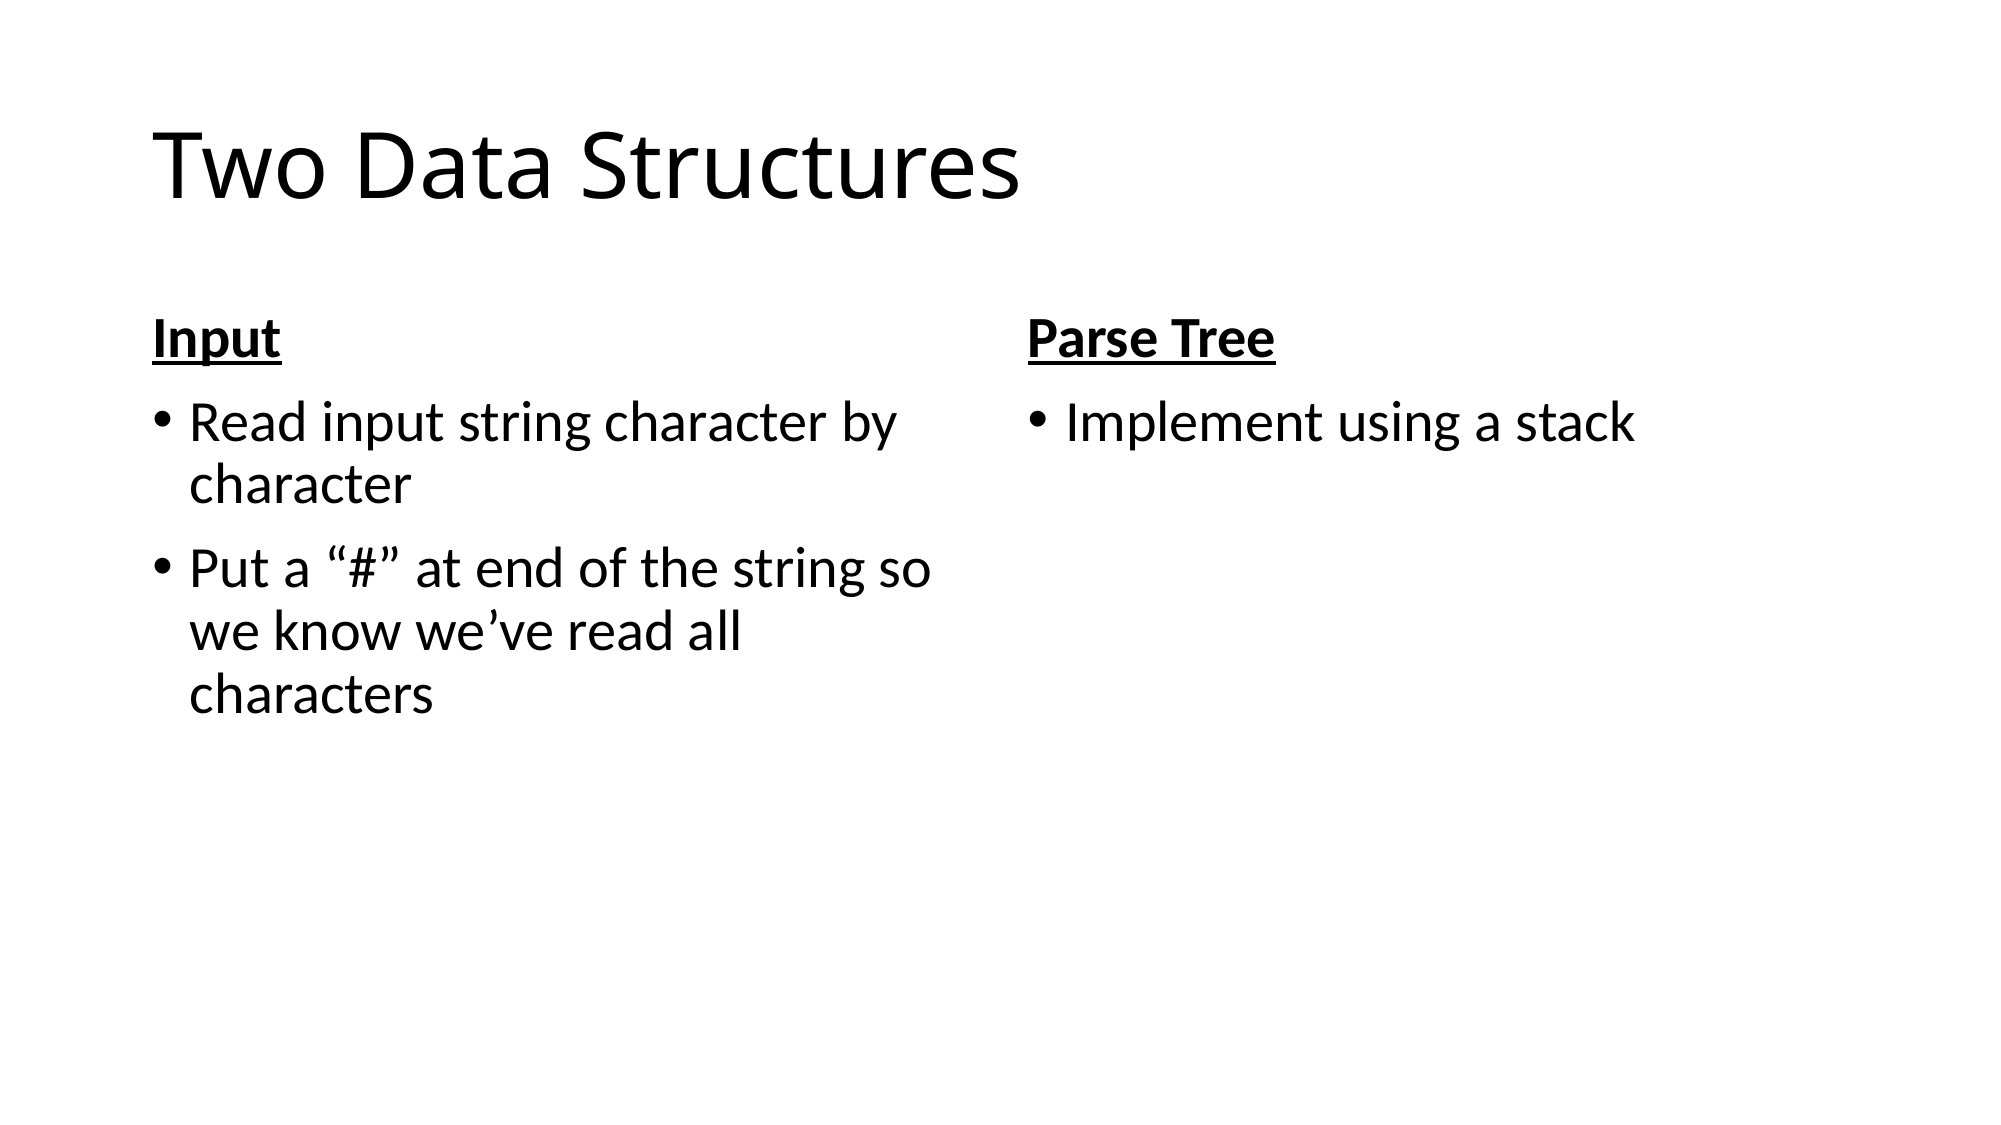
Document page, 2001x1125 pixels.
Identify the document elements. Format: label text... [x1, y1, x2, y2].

title Two Data Structures [137, 59, 1863, 278]
list Input Read input string character by character Put a “#” at end of the string so we know we’ve read all characters [137, 299, 988, 1014]
list Parse Tree Implement using a stack [1012, 299, 1863, 1014]
